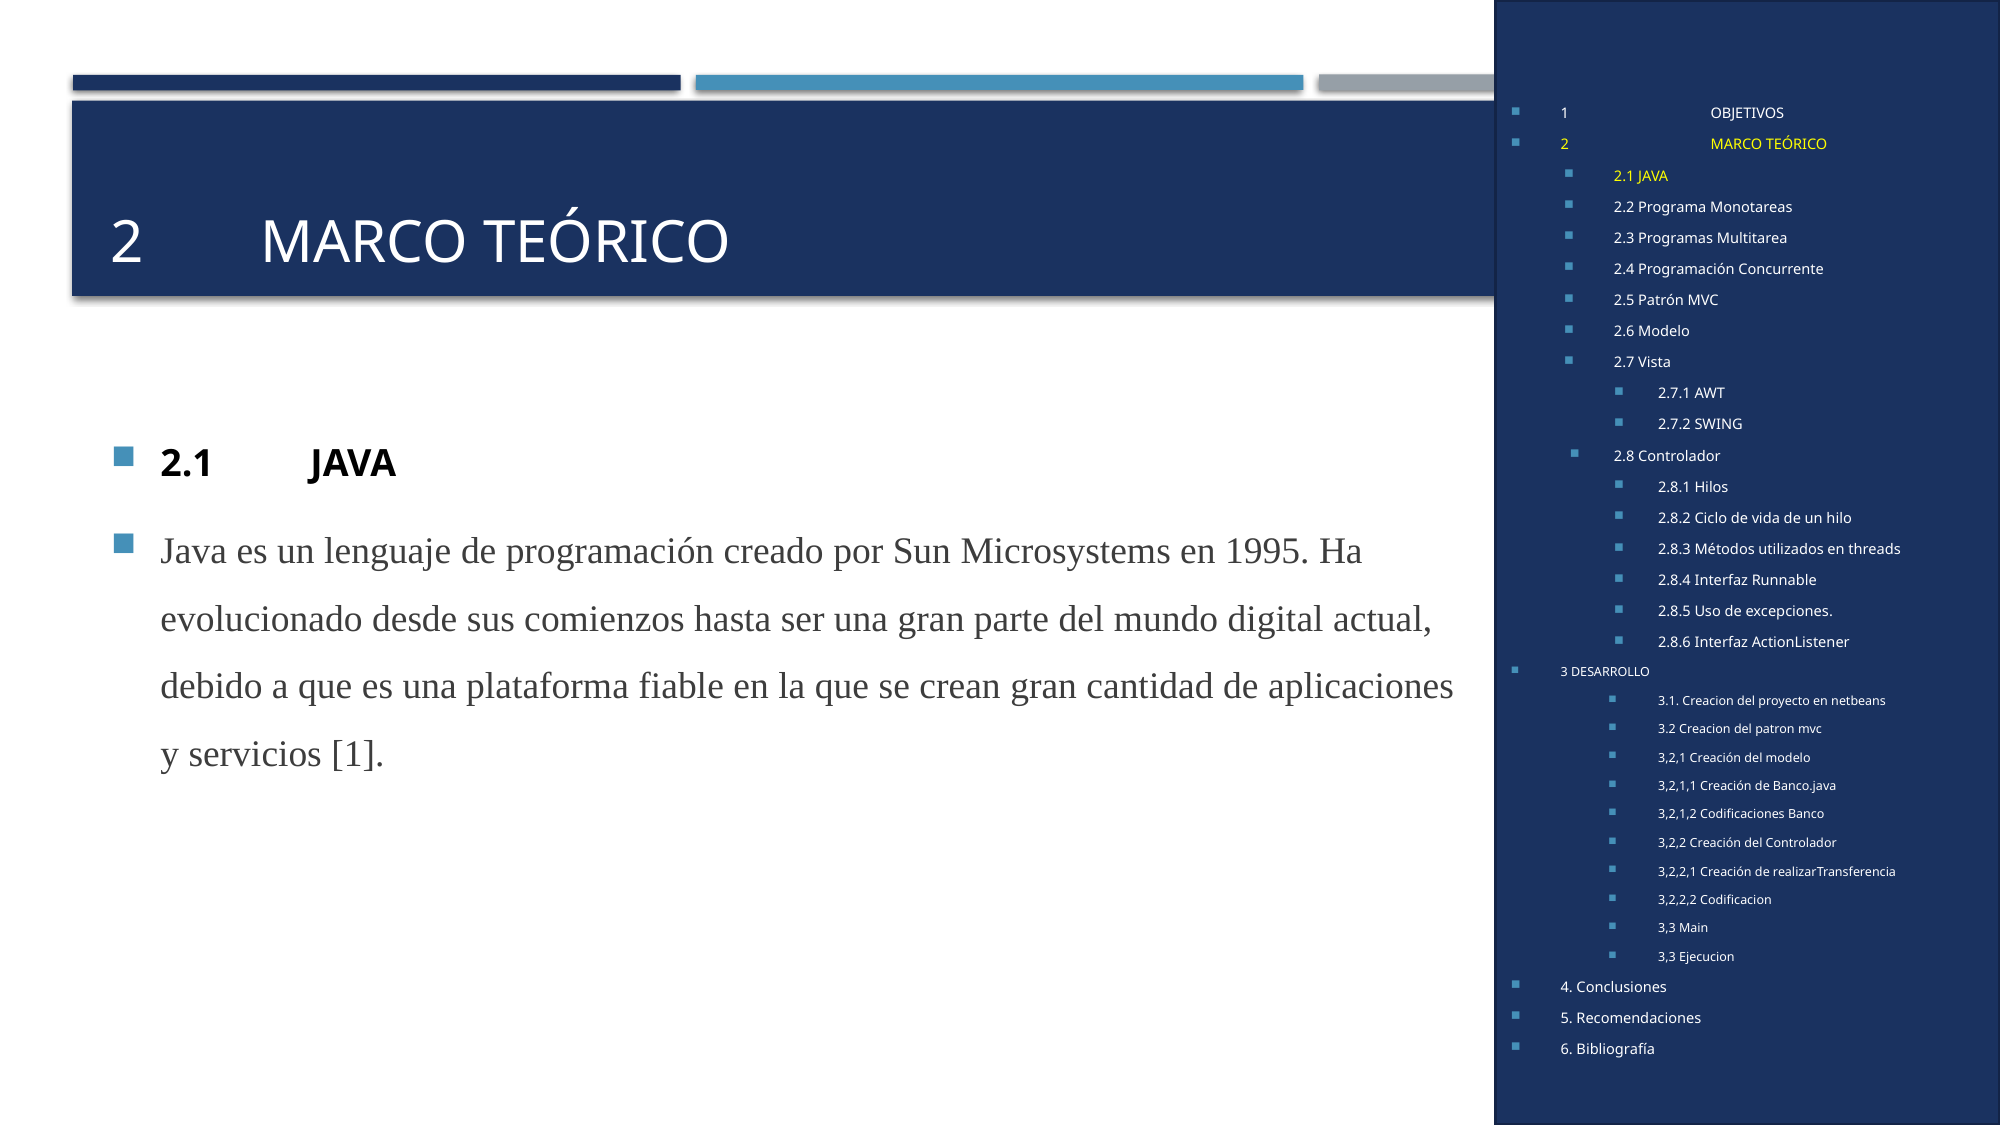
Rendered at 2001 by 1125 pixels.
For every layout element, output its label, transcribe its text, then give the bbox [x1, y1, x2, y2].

title 2 Marco teórico [95, 115, 1494, 282]
list 2.1 JAVA Java es un lenguaje de programación creado por Sun Microsystems en 1995. Ha evolucionado desde sus comienzos hasta ser una gran parte del mundo digital actual, debido a que es una plataforma fiable en la que se crean gran cantidad de aplicaciones y servicios [1]. [95, 357, 1476, 946]
text_box 1 OBJETIVOS 2 MARCO TEÓRICO 2.1 JAVA 2.2 Programa Monotareas 2.3 Programas Multitarea 2.4 Programación Concurrente 2.5 Patrón MVC 2.6 Modelo 2.7 Vista 2.7.1 AWT 2.7.2 SWING 2.8 Controlador 2.8.1 Hilos 2.8.2 Ciclo de vida de un hilo 2.8.3 Métodos utilizados en threads 2.8.4 Interfaz Runnable 2.8.5 Uso de excepciones. 2.8.6 Interfaz ActionListener 3 DESARROLLO 3.1. Creacion del proyecto en netbeans 3.2 Creacion del patron mvc 3,2,1 Creación del modelo 3,2,1,1 Creación de Banco.java 3,2,1,2 Codificaciones Banco 3,2,2 Creación del Controlador 3,2,2,1 Creación de realizarTransferencia 3,2,2,2 Codificacion 3,3 Main 3,3 Ejecucion 4. Conclusiones 5. Recomendaciones 6. Bibliografía [1494, 0, 2000, 1125]
